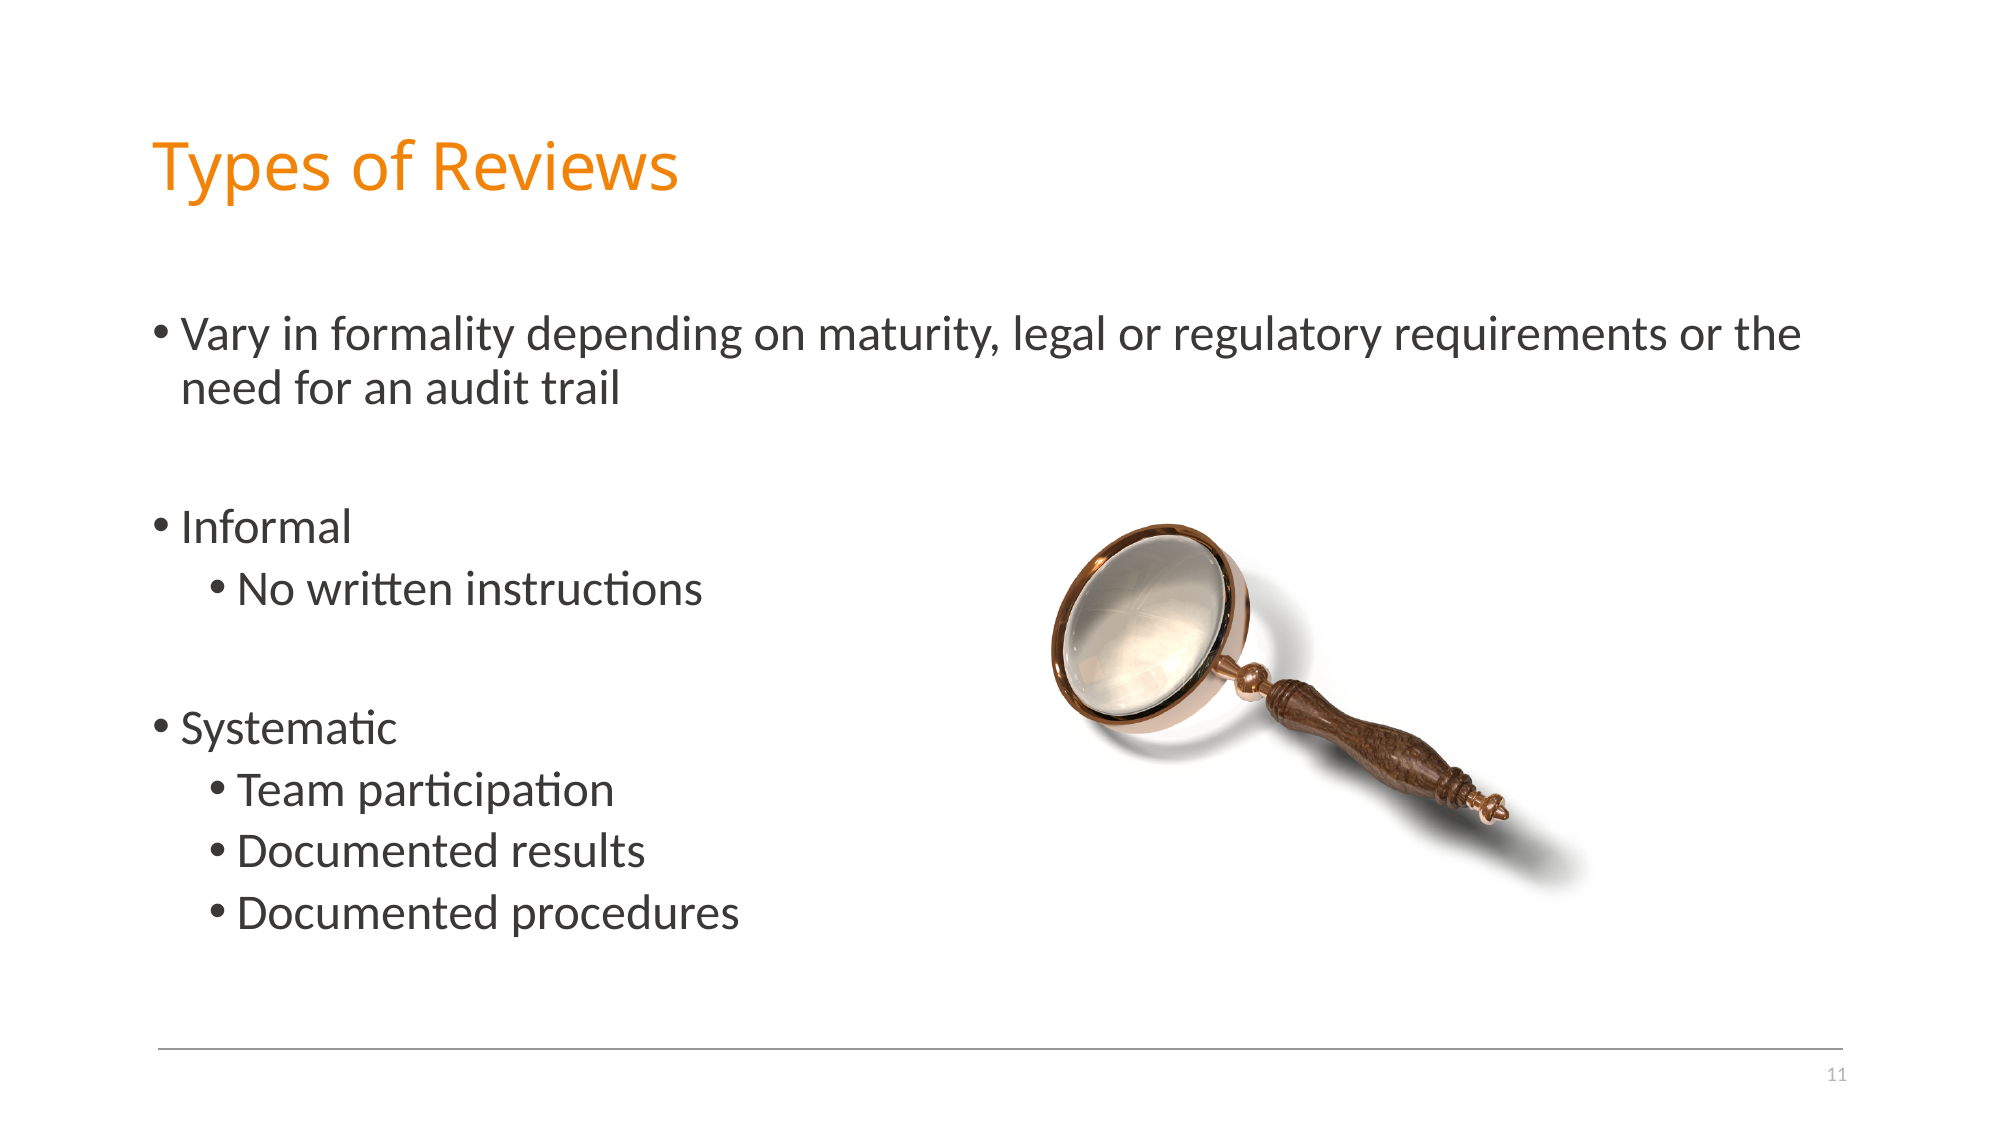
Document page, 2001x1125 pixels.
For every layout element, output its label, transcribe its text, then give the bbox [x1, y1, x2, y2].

title Types of Reviews [137, 59, 1863, 278]
picture [999, 387, 1701, 914]
slide_number 11 [1412, 1042, 1863, 1103]
list Vary in formality depending on maturity, legal or regulatory requirements or the need for an audit trail Informal No written instructions Systematic Team participation Documented results Documented procedures [137, 299, 1863, 1014]
